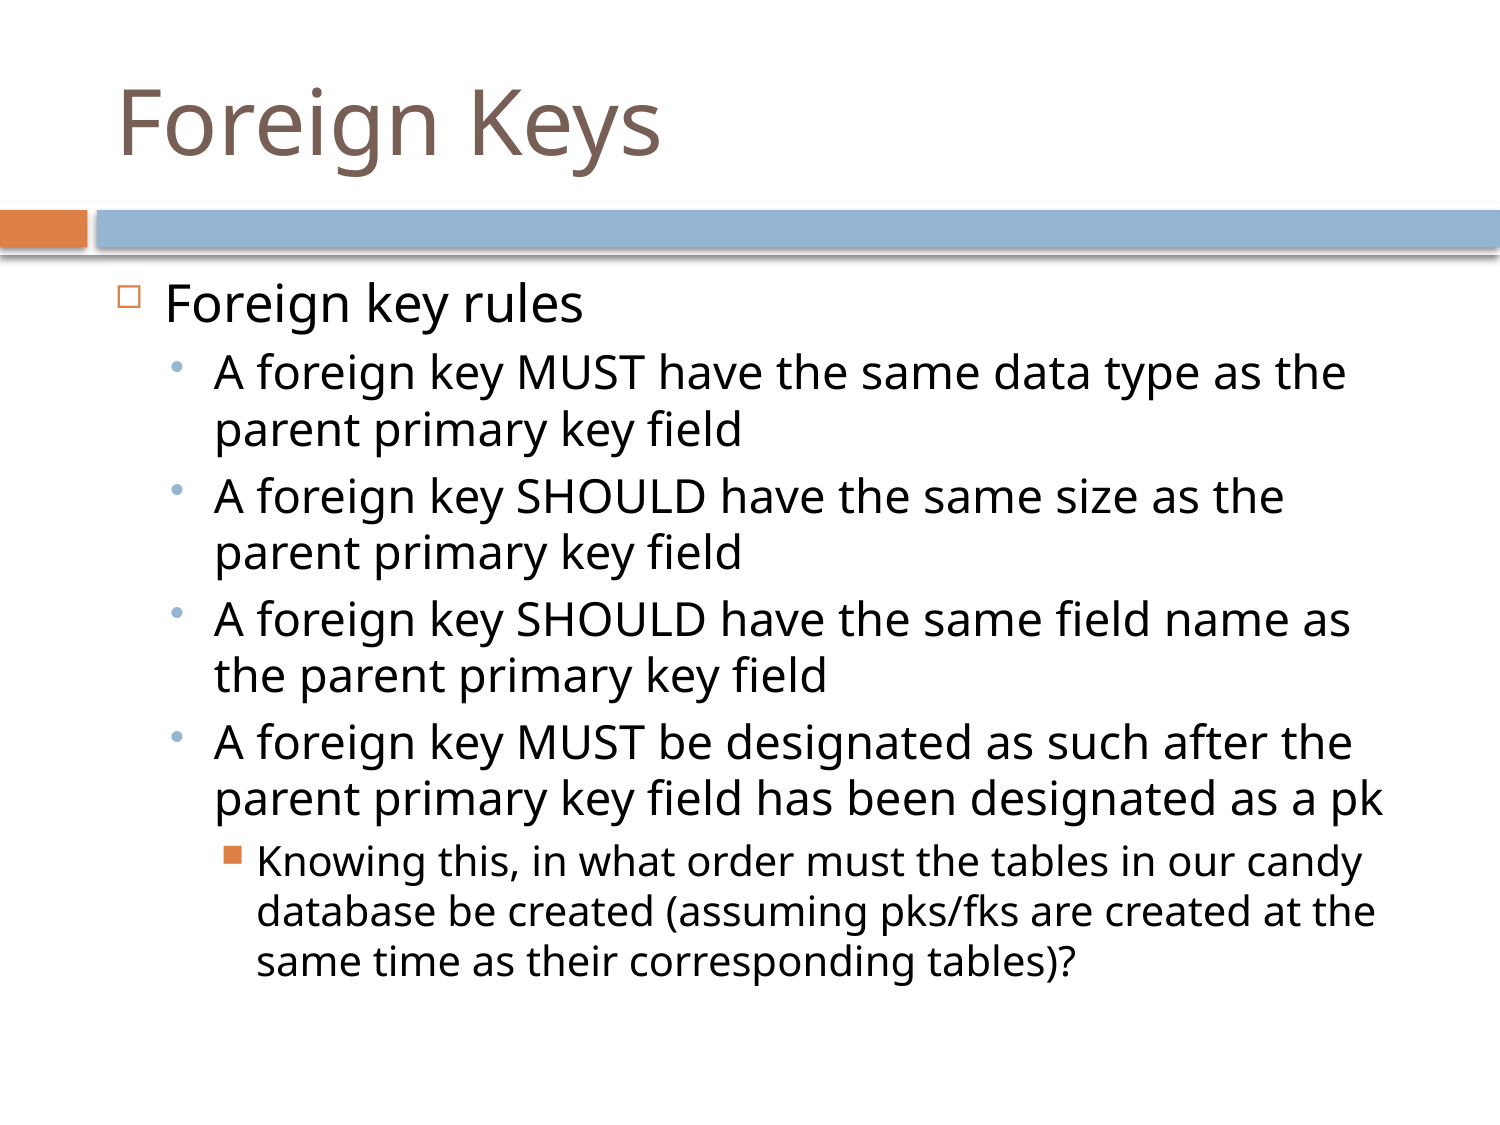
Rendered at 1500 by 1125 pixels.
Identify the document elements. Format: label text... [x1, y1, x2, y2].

list Foreign key rules A foreign key MUST have the same data type as the parent primary key field A foreign key SHOULD have the same size as the parent primary key field A foreign key SHOULD have the same field name as the parent primary key field A foreign key MUST be designated as such after the parent primary key field has been designated as a pk Knowing this, in what order must the tables in our candy database be created (assuming pks/fks are created at the same time as their corresponding tables)? [100, 262, 1438, 1000]
title Foreign Keys [100, 37, 1438, 200]
